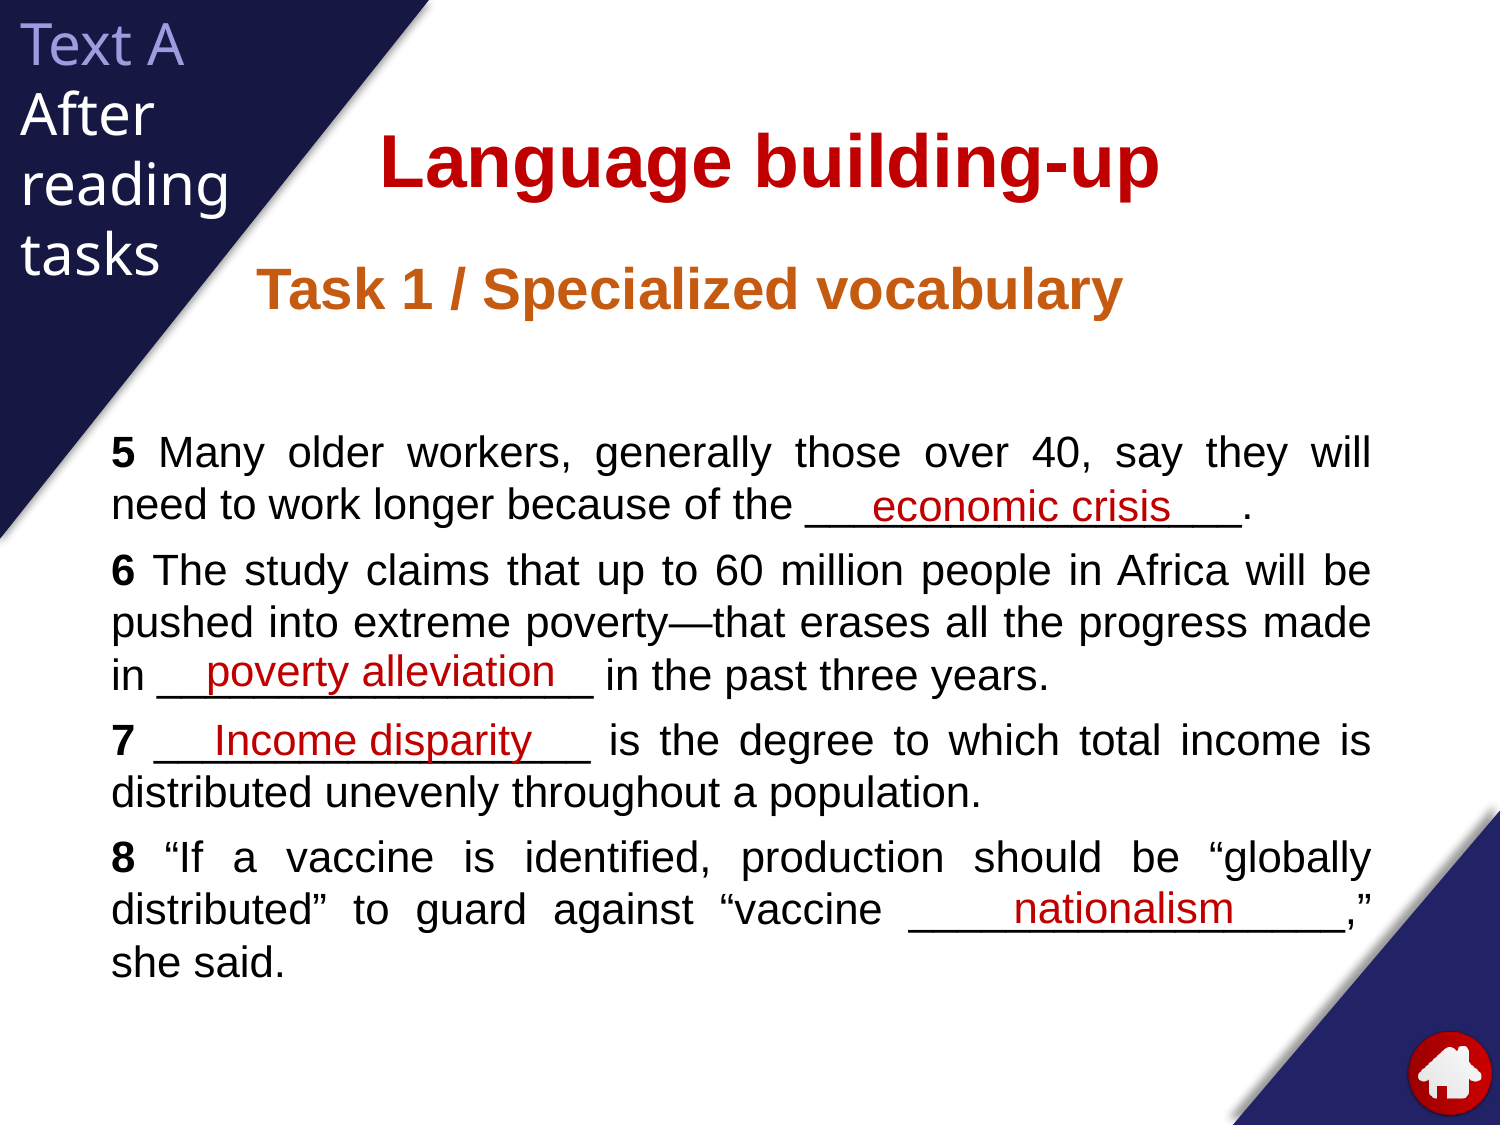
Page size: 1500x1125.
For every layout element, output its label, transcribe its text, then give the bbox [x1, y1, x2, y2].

text_box Text A After reading tasks [5, 26, 339, 268]
text_box Task 1 / Specialized vocabulary [242, 243, 1164, 329]
text_box economic crisis [857, 470, 1187, 538]
text_box [0, 0, 431, 541]
text_box 5 Many older workers, generally those over 40, say they will need to work longer because of the __________________. 6 The study claims that up to 60 million people in Africa will be pushed into extreme poverty—that erases all the progress made in __________________ in the past three years. 7 __________________ is the degree to which total income is distributed unevenly throughout a population. 8 “If a vaccine is identified, production should be “globally distributed” to guard against “vaccine __________________,” she said. [96, 416, 1388, 994]
text_box Language building-up [364, 105, 1177, 210]
text_box nationalism [998, 872, 1250, 940]
text_box [1231, 808, 1500, 1125]
text_box poverty alleviation [191, 635, 572, 703]
picture [1399, 1024, 1500, 1125]
text_box Income disparity [199, 704, 548, 772]
